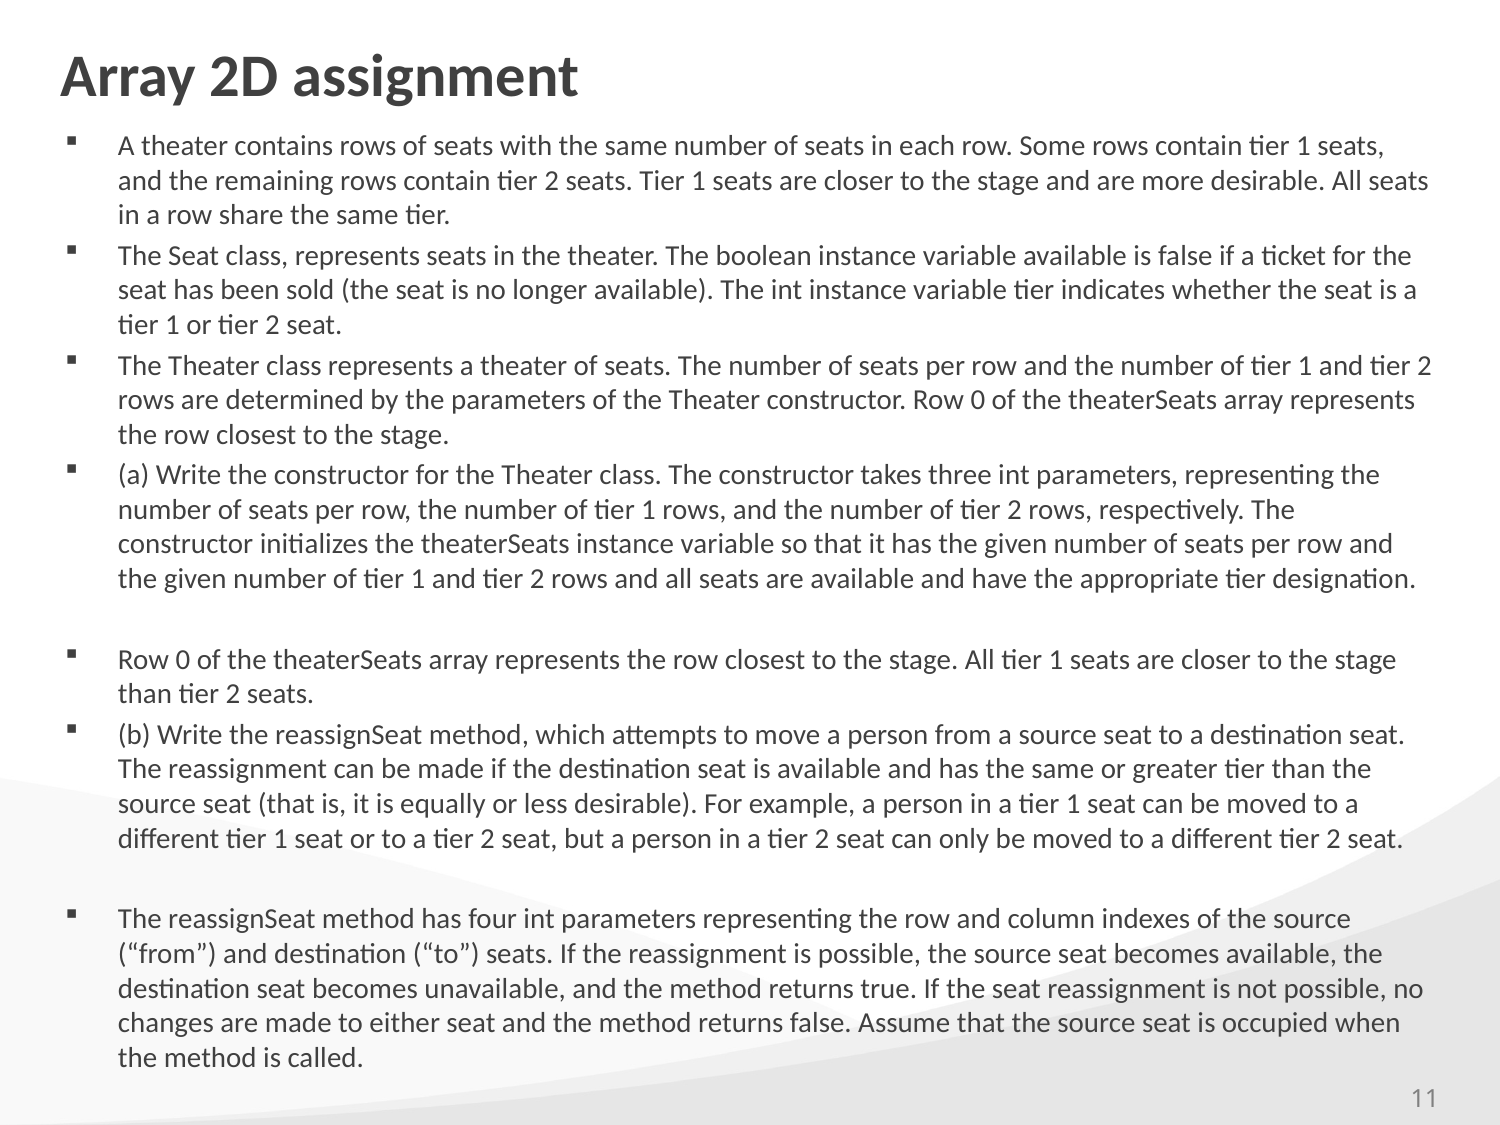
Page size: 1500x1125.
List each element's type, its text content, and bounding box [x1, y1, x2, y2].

picture [0, 0, 1500, 1125]
list A theater contains rows of seats with the same number of seats in each row. Some rows contain tier 1 seats, and the remaining rows contain tier 2 seats. Tier 1 seats are closer to the stage and are more desirable. All seats in a row share the same tier. The Seat class, represents seats in the theater. The boolean instance variable available is false if a ticket for the seat has been sold (the seat is no longer available). The int instance variable tier indicates whether the seat is a tier 1 or tier 2 seat. The Theater class represents a theater of seats. The number of seats per row and the number of tier 1 and tier 2 rows are determined by the parameters of the Theater constructor. Row 0 of the theaterSeats array represents the row closest to the stage. (a) Write the constructor for the Theater class. The constructor takes three int parameters, representing the number of seats per row, the number of tier 1 rows, and the number of tier 2 rows, respectively. The constructor initializes the theaterSeats instance variable so that it has the given number of seats per row and the given number of tier 1 and tier 2 rows and all seats are available and have the appropriate tier designation. Row 0 of the theaterSeats array represents the row closest to the stage. All tier 1 seats are closer to the stage than tier 2 seats. (b) Write the reassignSeat method, which attempts to move a person from a source seat to a destination seat. The reassignment can be made if the destination seat is available and has the same or greater tier than the source seat (that is, it is equally or less desirable). For example, a person in a tier 1 seat can be moved to a different tier 1 seat or to a tier 2 seat, but a person in a tier 2 seat can only be moved to a different tier 2 seat. The reassignSeat method has four int parameters representing the row and column indexes of the source (“from”) and destination (“to”) seats. If the reassignment is possible, the source seat becomes available, the destination seat becomes unavailable, and the method returns true. If the seat reassignment is not possible, no changes are made to either seat and the method returns false. Assume that the source seat is occupied when the method is called. [50, 119, 1450, 1100]
title Array 2D assignment [45, 24, 1450, 120]
